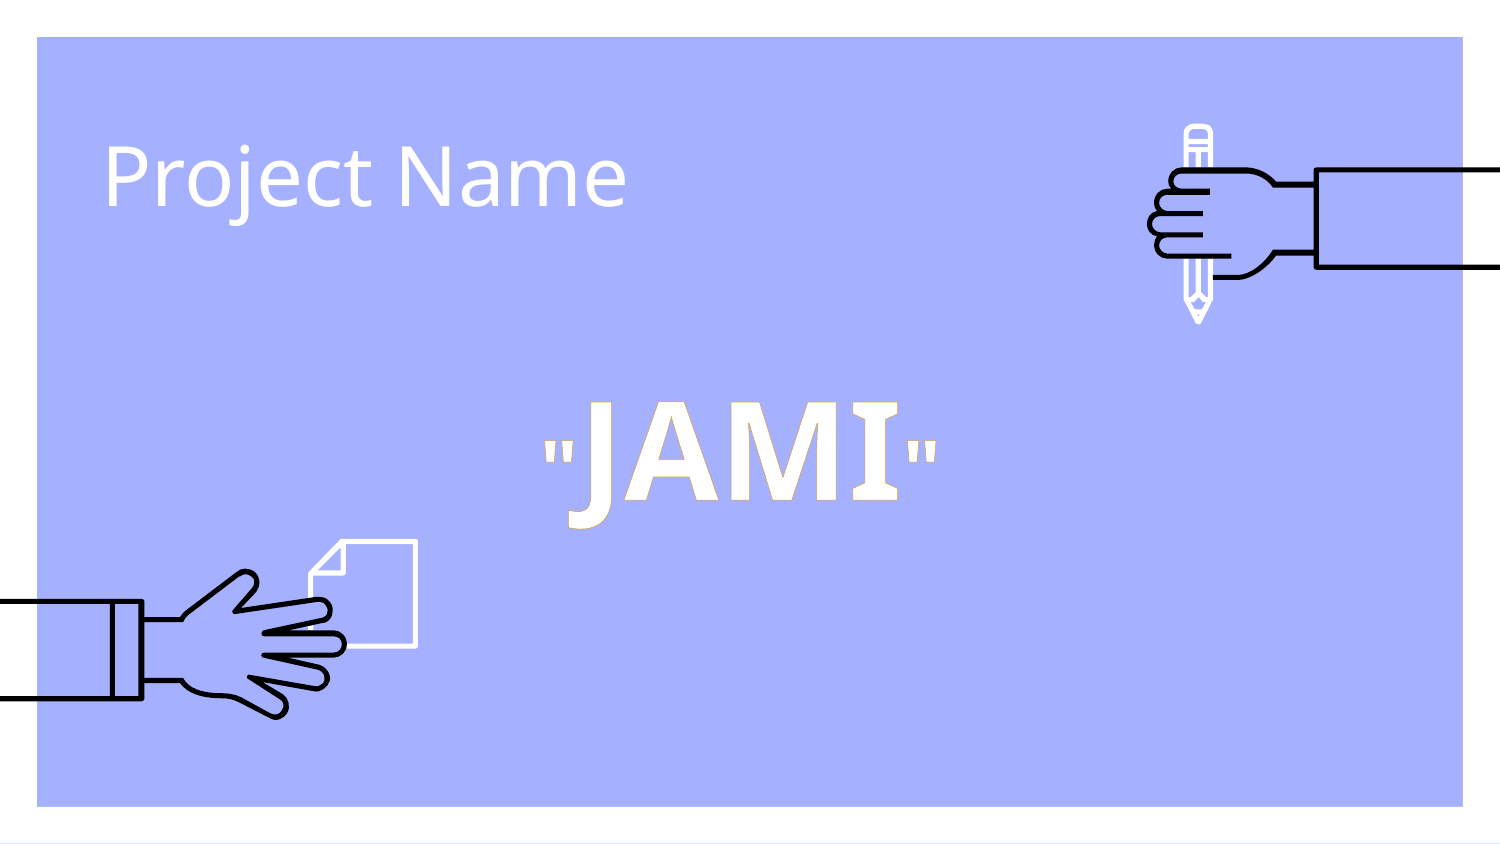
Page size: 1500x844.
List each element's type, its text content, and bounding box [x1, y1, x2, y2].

title "JAMI" [349, 325, 1109, 543]
text_box Project Name [46, 47, 685, 238]
